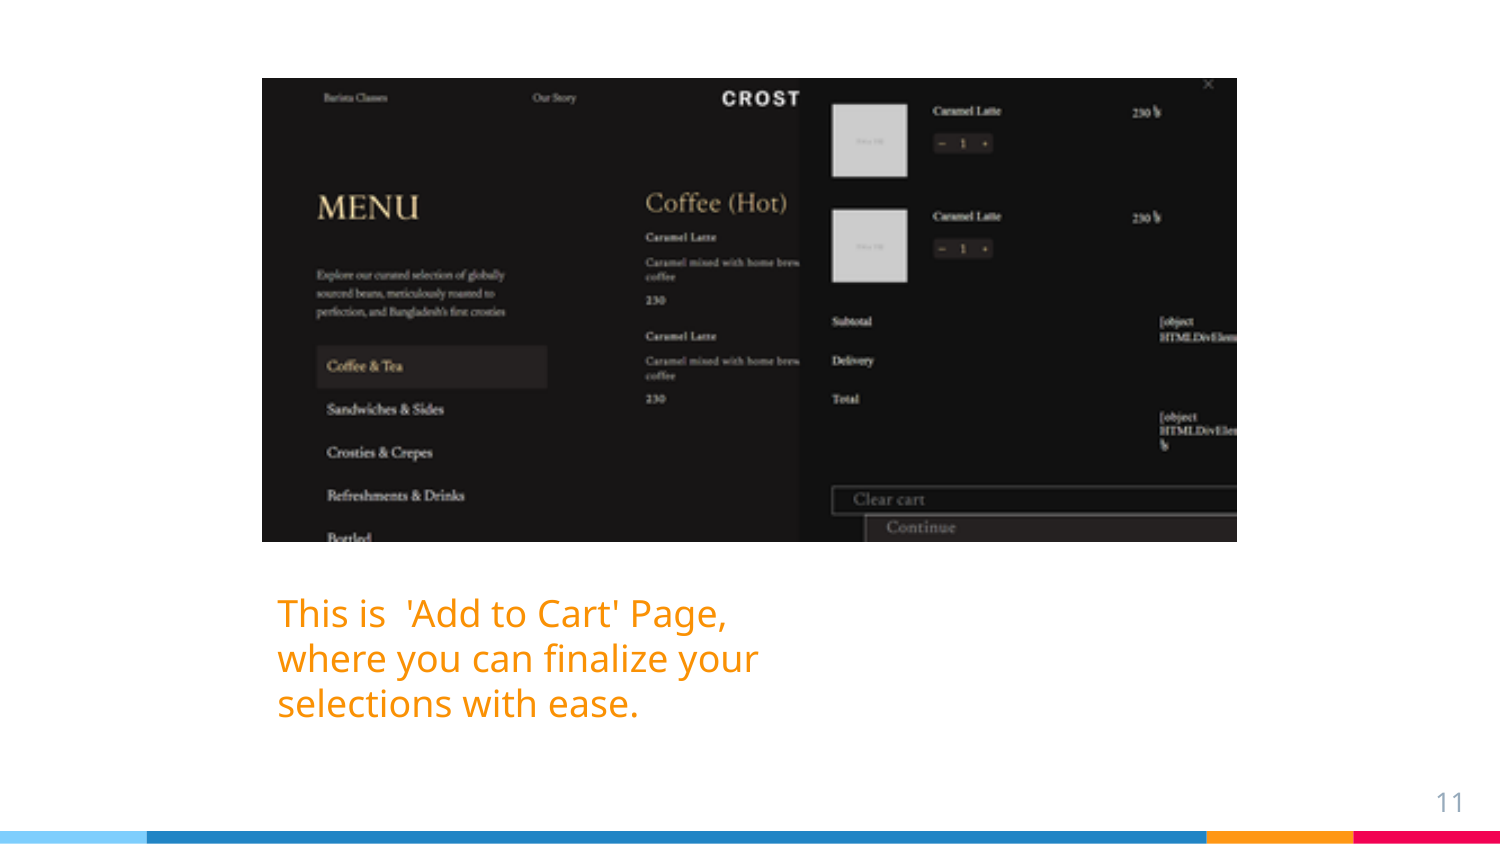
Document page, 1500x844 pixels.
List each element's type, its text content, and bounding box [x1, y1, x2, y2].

slide_number 11 [1391, 770, 1482, 822]
text_box This is 'Add to Cart' Page, where you can finalize your selections with ease. [262, 550, 776, 741]
picture [262, 77, 1237, 543]
